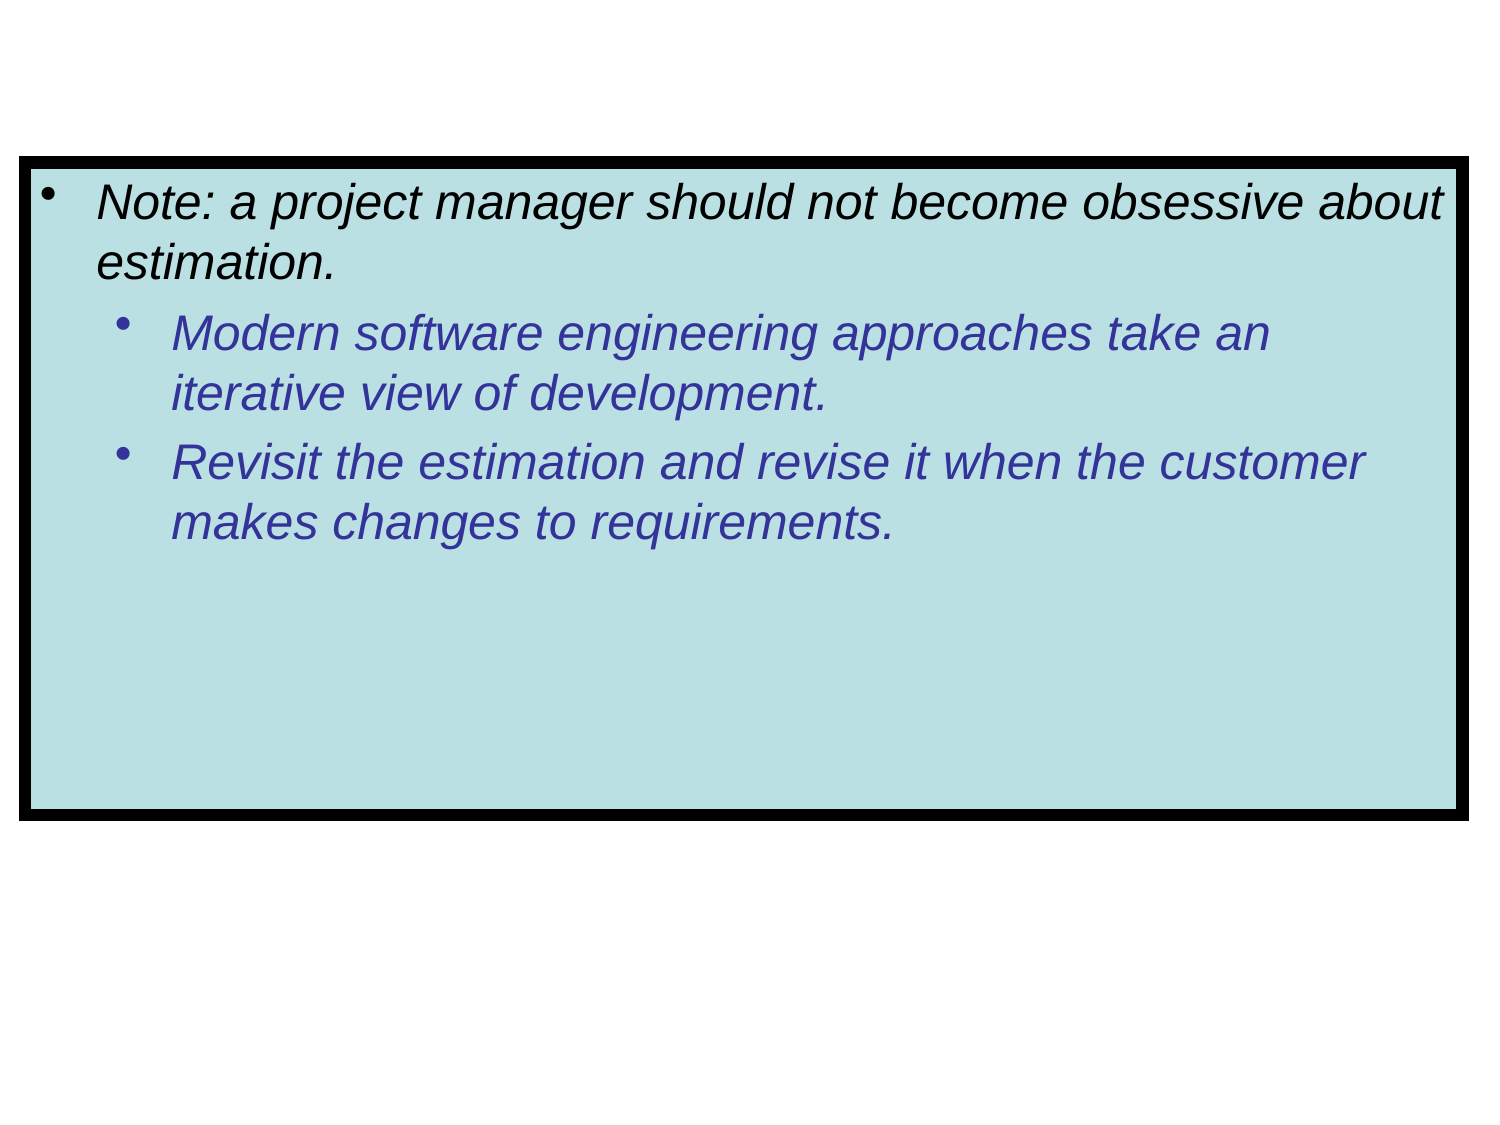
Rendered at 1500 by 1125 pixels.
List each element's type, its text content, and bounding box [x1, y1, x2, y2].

list Note: a project manager should not become obsessive about estimation. Modern software engineering approaches take an iterative view of development. Revisit the estimation and revise it when the customer makes changes to requirements. [24, 162, 1463, 816]
